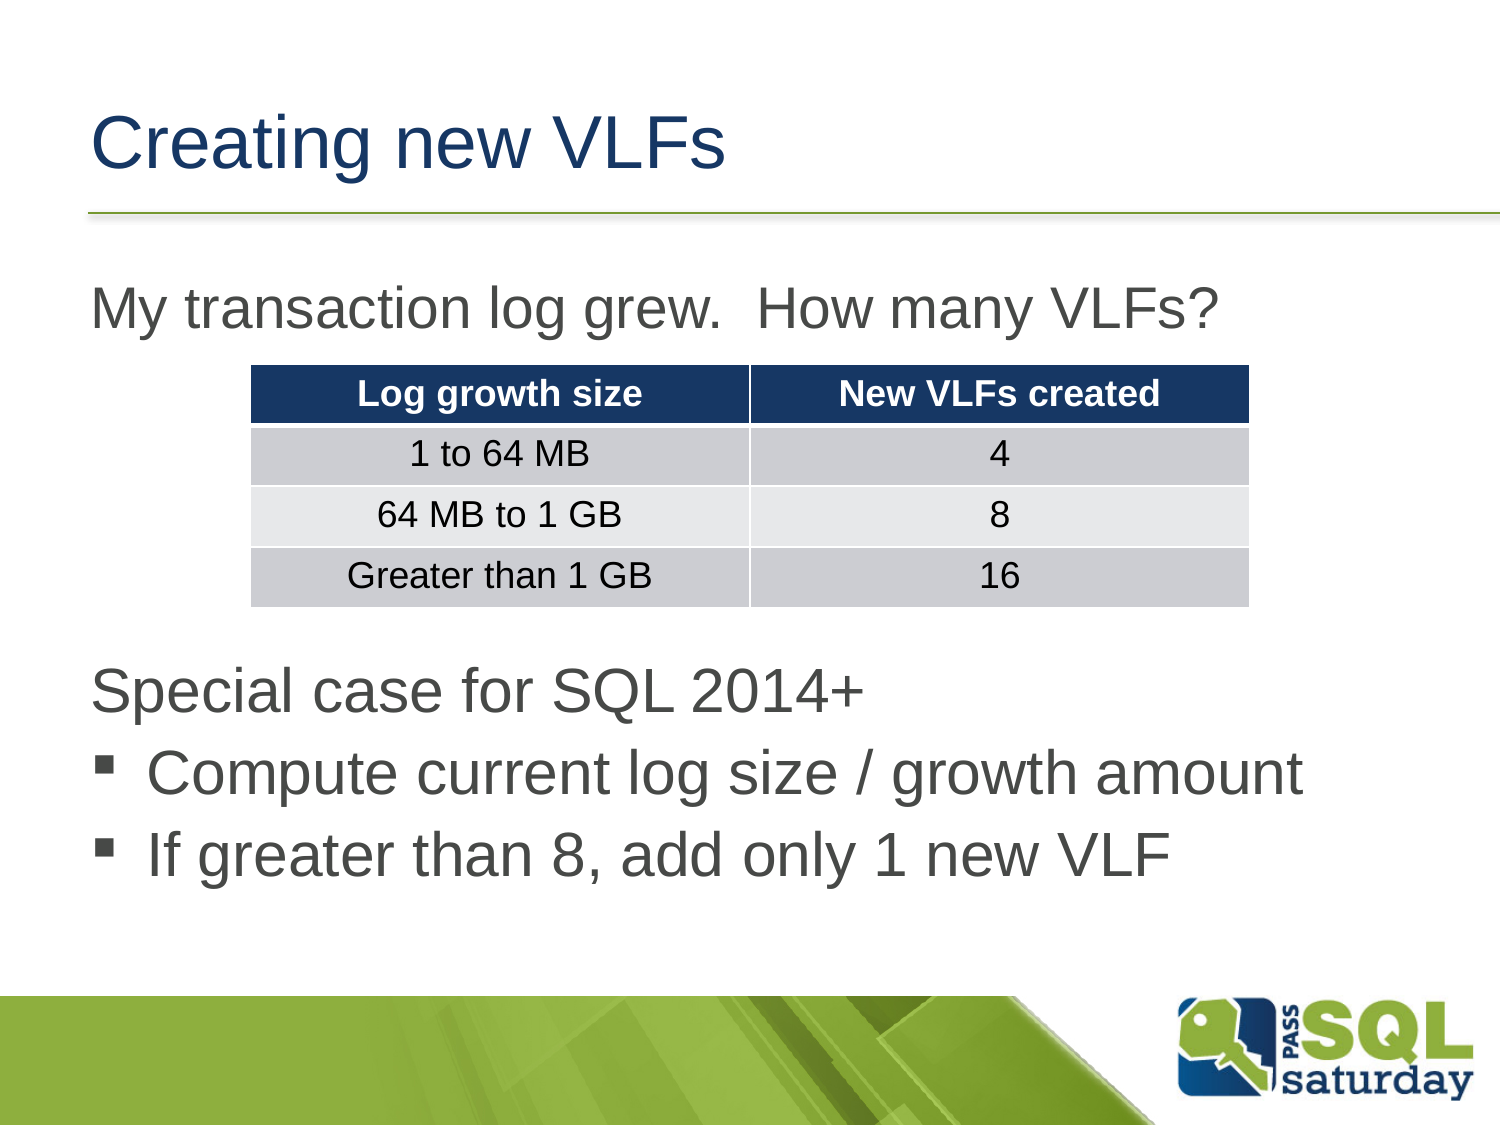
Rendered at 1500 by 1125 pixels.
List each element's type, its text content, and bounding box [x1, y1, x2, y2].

text_box Special case for SQL 2014+ Compute current log size / growth amount If greater than 8, add only 1 new VLF [74, 648, 1425, 988]
table_cell 8 [751, 487, 1249, 546]
table_cell 1 to 64 MB [251, 428, 749, 485]
table_cell Greater than 1 GB [251, 548, 749, 607]
table_cell 64 MB to 1 GB [251, 487, 749, 546]
list My transaction log grew. How many VLFs? [75, 262, 1425, 349]
picture [0, 969, 1483, 1125]
table_cell 4 [751, 428, 1249, 485]
table_header New VLFs created [751, 365, 1249, 423]
title Creating new VLFs [75, 45, 1425, 233]
table_cell 16 [751, 548, 1249, 607]
table_header Log growth size [251, 365, 749, 423]
